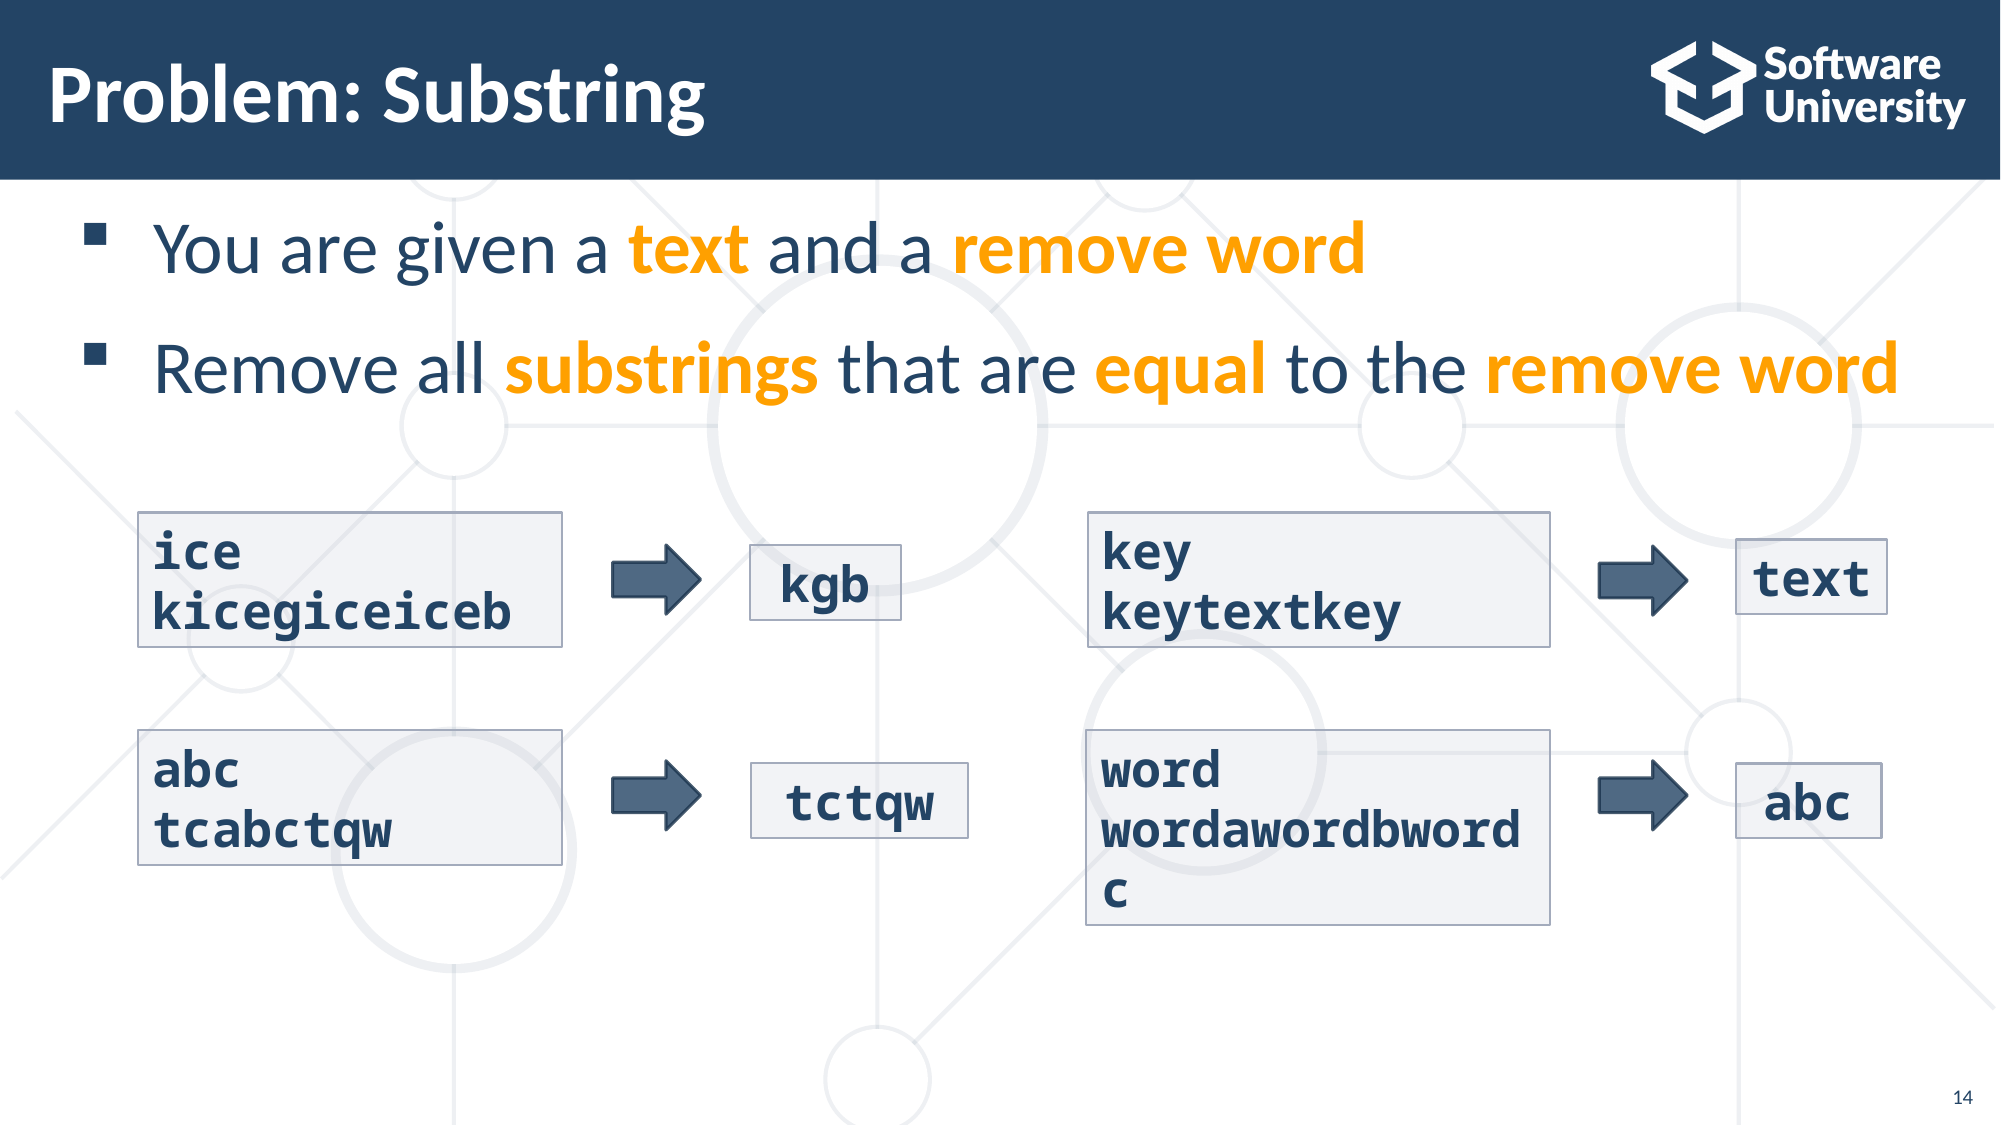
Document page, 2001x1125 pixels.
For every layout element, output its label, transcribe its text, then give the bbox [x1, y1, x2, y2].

text_box abc [1736, 763, 1882, 839]
text_box abc tcabctqw [137, 729, 563, 865]
text_box key keytextkey [1087, 512, 1550, 648]
slide_number 14 [1927, 1067, 1989, 1117]
text_box You are given a text and a remove word Remove all substrings that are equal to the remove word [63, 186, 2000, 1101]
text_box ice kicegiceiceb [137, 512, 563, 648]
text_box word wordawordbwordc [1086, 729, 1550, 925]
text_box tctqw [750, 762, 969, 838]
text_box text [1736, 539, 1888, 615]
text_box [1597, 544, 1690, 618]
text_box kgb [750, 544, 902, 620]
text_box [610, 543, 703, 617]
title Problem: Substring [31, 16, 1625, 162]
picture [1651, 41, 1966, 134]
text_box [1597, 758, 1690, 832]
text_box [610, 758, 703, 832]
